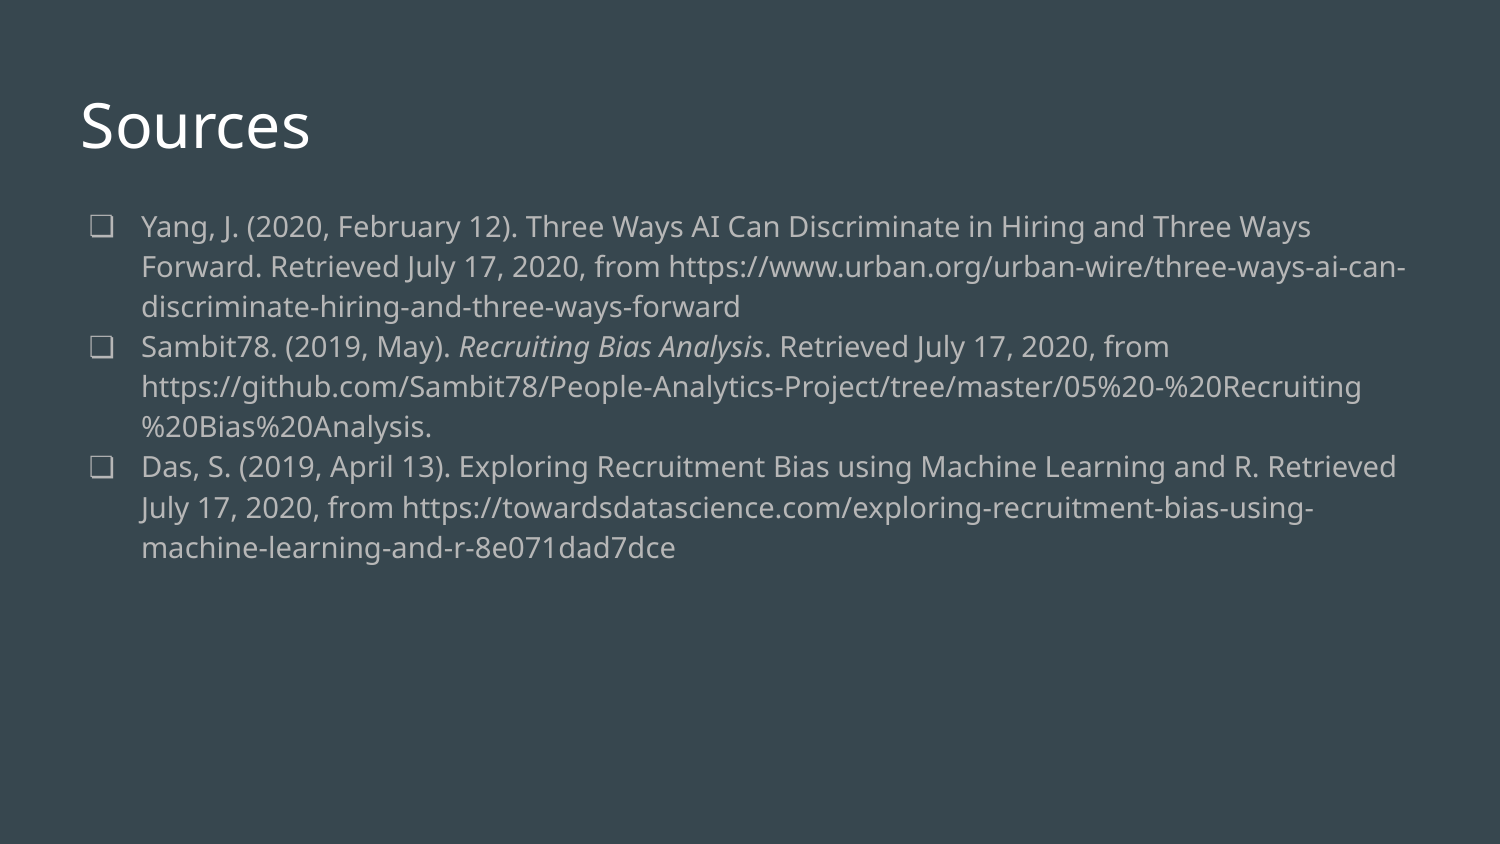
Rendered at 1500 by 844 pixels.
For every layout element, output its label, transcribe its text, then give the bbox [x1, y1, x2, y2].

title Sources [65, 71, 1464, 166]
list Yang, J. (2020, February 12). Three Ways AI Can Discriminate in Hiring and Three Ways Forward. Retrieved July 17, 2020, from https://www.urban.org/urban-wire/three-ways-ai-can-discriminate-hiring-and-three-ways-forward Sambit78. (2019, May). Recruiting Bias Analysis. Retrieved July 17, 2020, from https://github.com/Sambit78/People-Analytics-Project/tree/master/05%20-%20Recruiting%20Bias%20Analysis. Das, S. (2019, April 13). Exploring Recruitment Bias using Machine Learning and R. Retrieved July 17, 2020, from https://towardsdatascience.com/exploring-recruitment-bias-using-machine-learning-and-r-8e071dad7dce [51, 187, 1449, 748]
